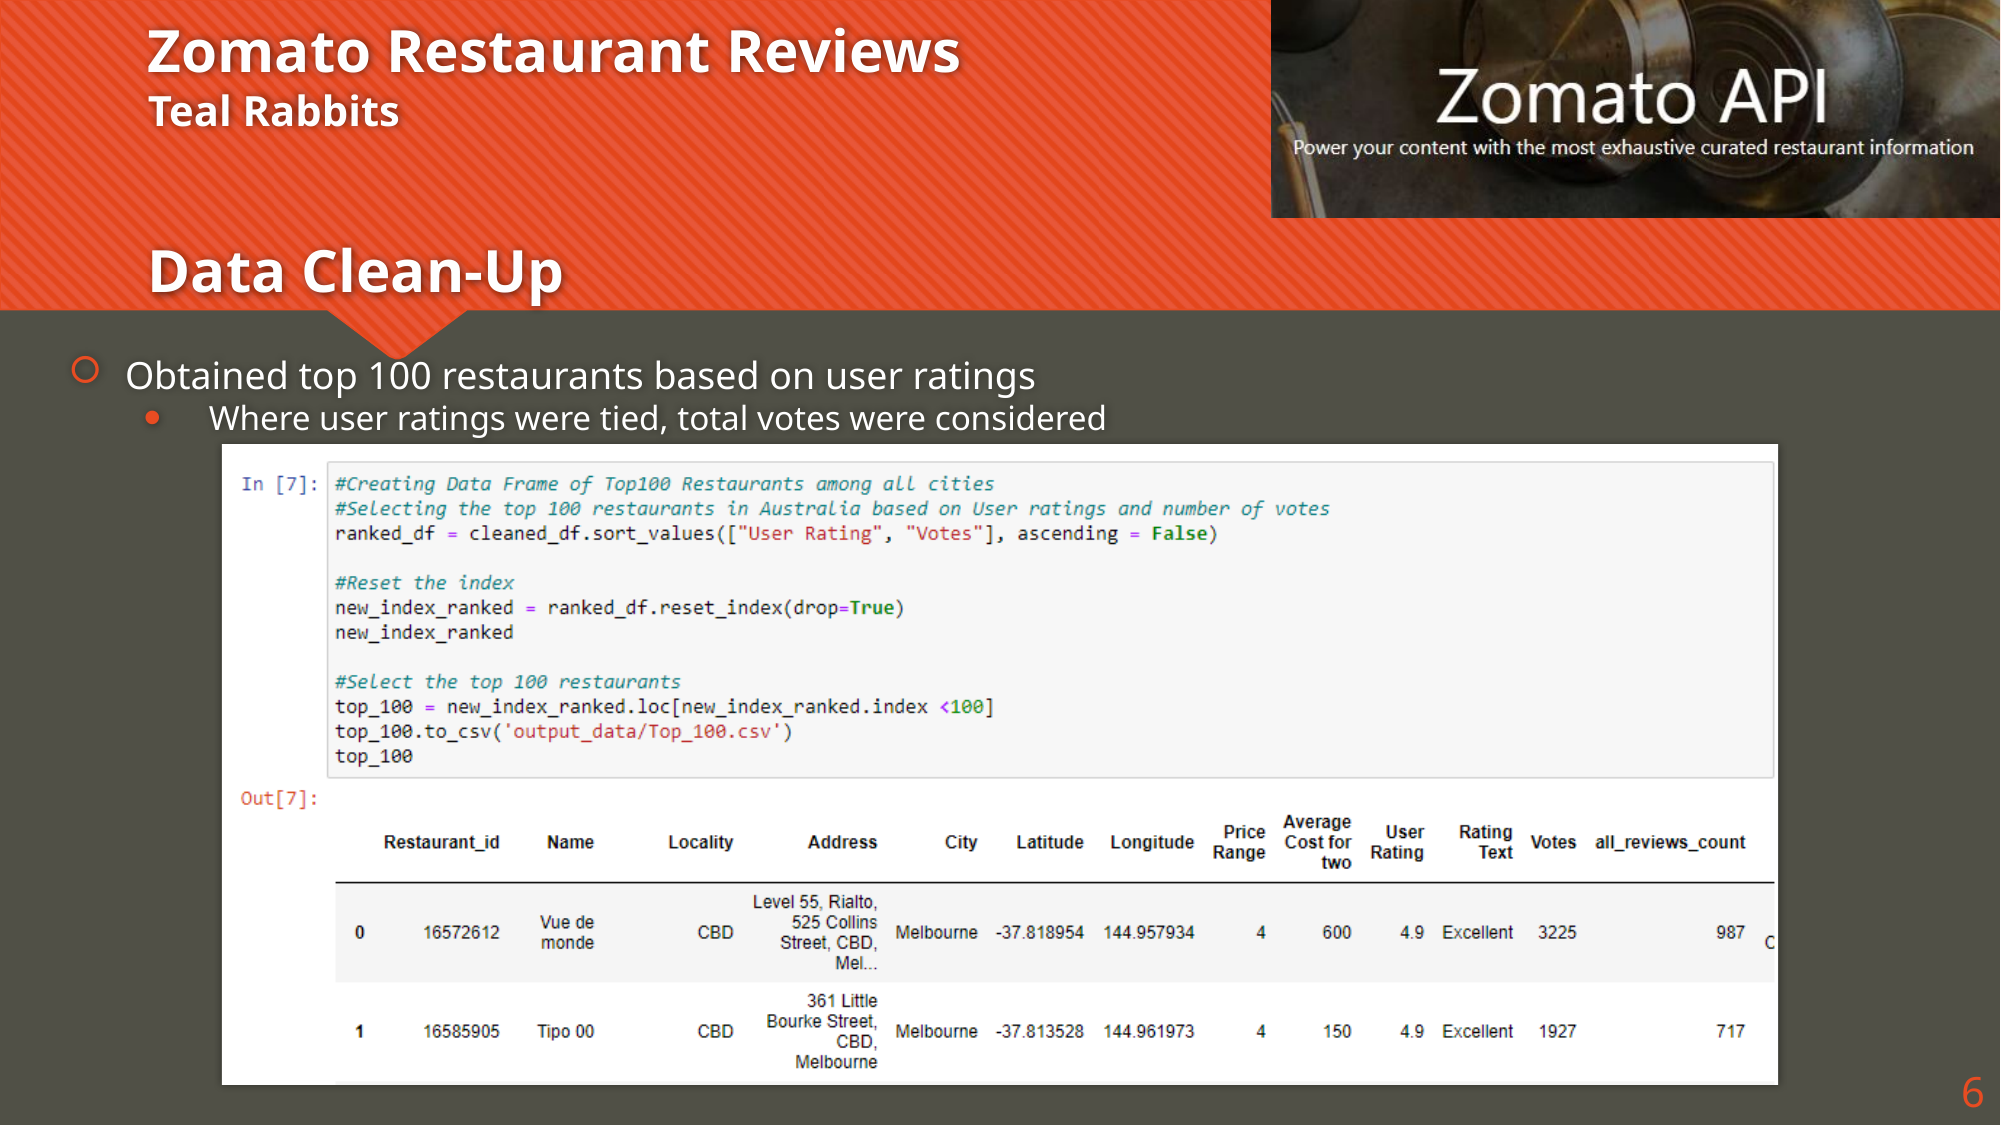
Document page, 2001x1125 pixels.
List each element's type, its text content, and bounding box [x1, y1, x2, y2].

title Zomato Restaurant Reviews Teal Rabbits Data Clean-Up [132, 0, 2000, 313]
list Obtained top 100 restaurants based on user ratings Where user ratings were tied, total votes were considered [53, 347, 1947, 445]
slide_number 6 [1825, 1044, 2000, 1125]
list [221, 444, 1779, 1085]
